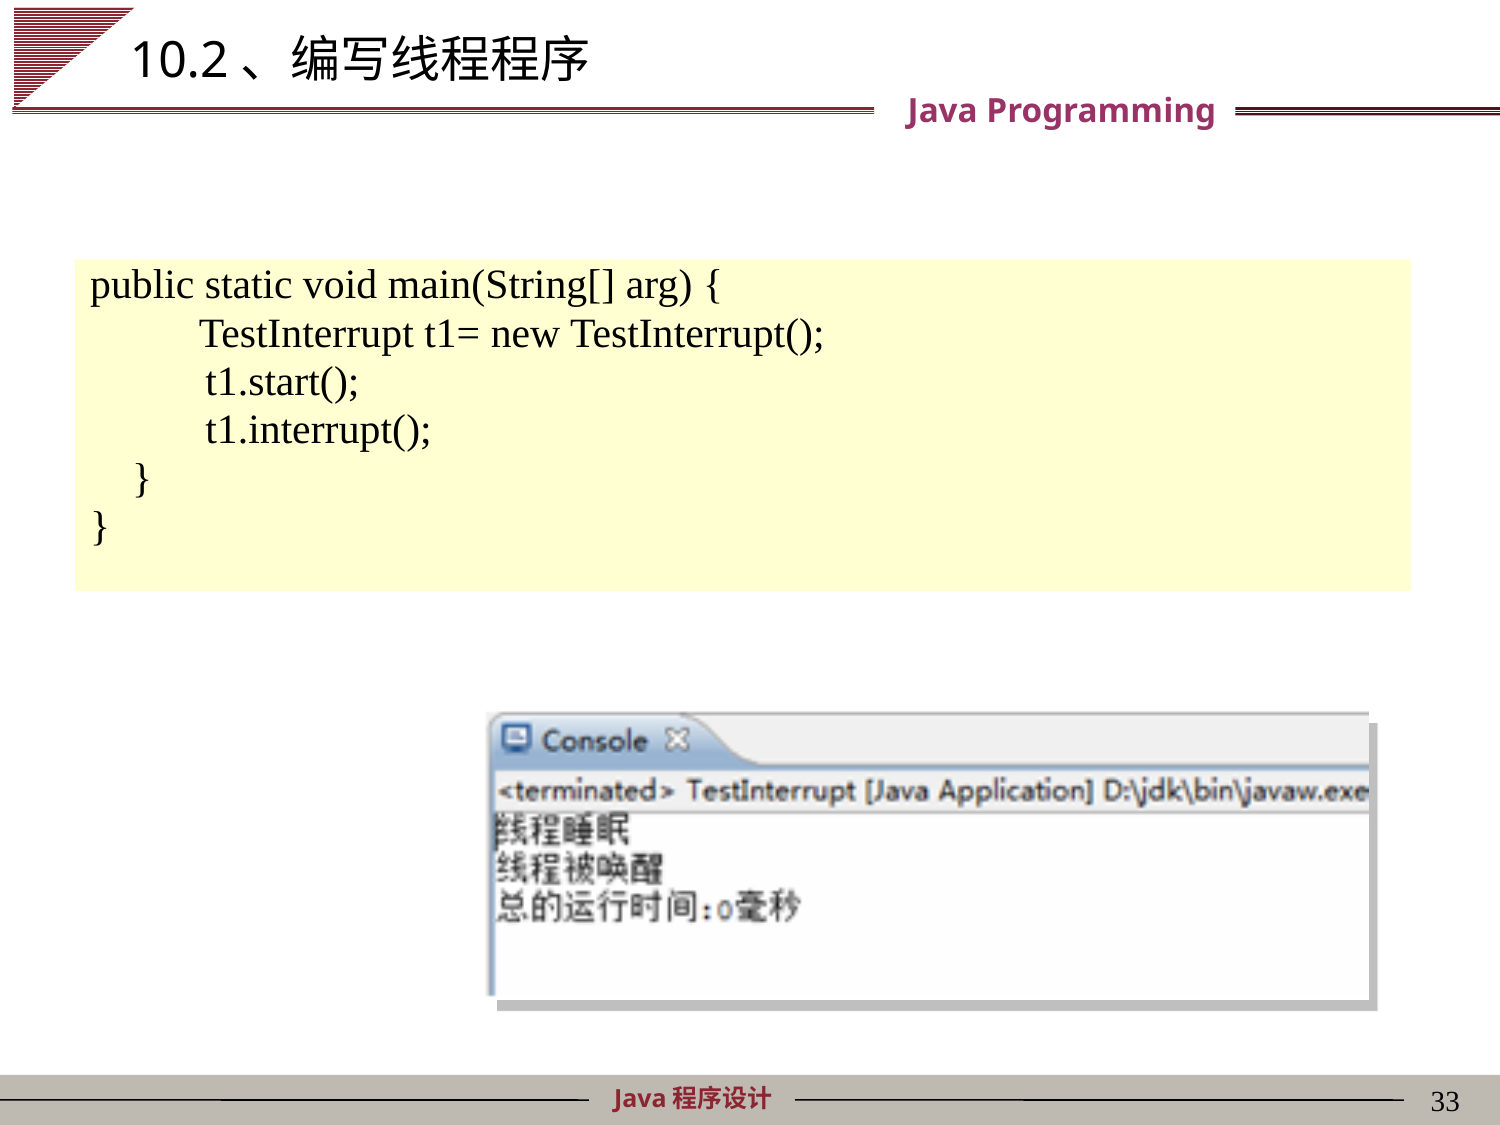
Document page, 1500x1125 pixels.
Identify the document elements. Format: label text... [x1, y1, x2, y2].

list public static void main(String[] arg) { TestInterrupt t1= new TestInterrupt(); t1.start(); t1.interrupt(); } } [75, 259, 1412, 591]
title 10.2、编写线程程序 [114, 20, 1390, 96]
picture [484, 710, 1369, 1001]
